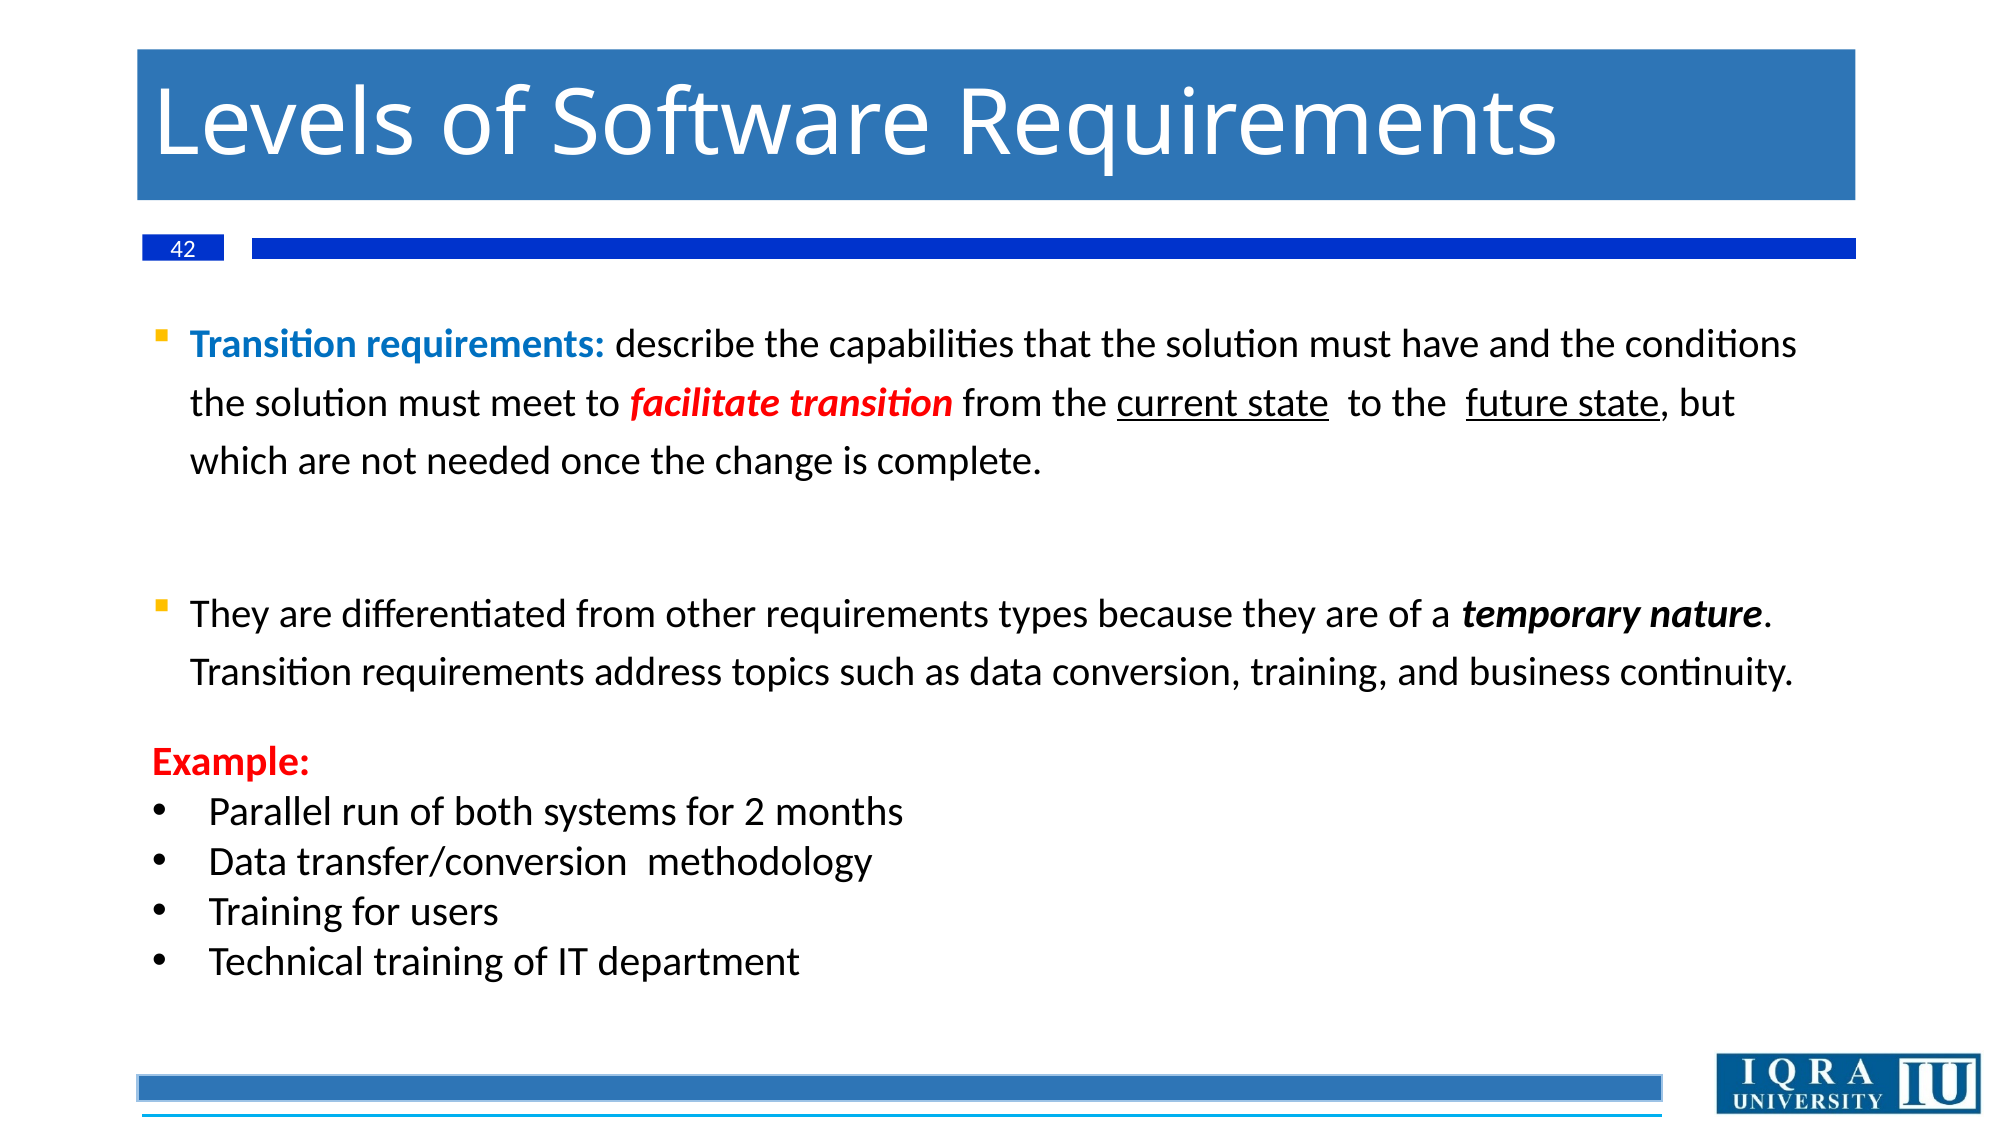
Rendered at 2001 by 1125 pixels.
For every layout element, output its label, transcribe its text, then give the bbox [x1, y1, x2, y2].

list Transition requirements: describe the capabilities that the solution must have and the conditions the solution must meet to facilitate transition from the current state to the future state, but which are not needed once the change is complete. They are differentiated from other requirements types because they are of a temporary nature. Transition requirements address topics such as data conversion, training, and business continuity. [137, 299, 1856, 708]
title Levels of Software Requirements [137, 49, 1856, 201]
slide_number 42 [142, 234, 224, 261]
text_box Example: Parallel run of both systems for 2 months Data transfer/conversion methodology Training for users Technical training of IT department [137, 726, 1834, 992]
picture [1714, 1050, 1984, 1117]
